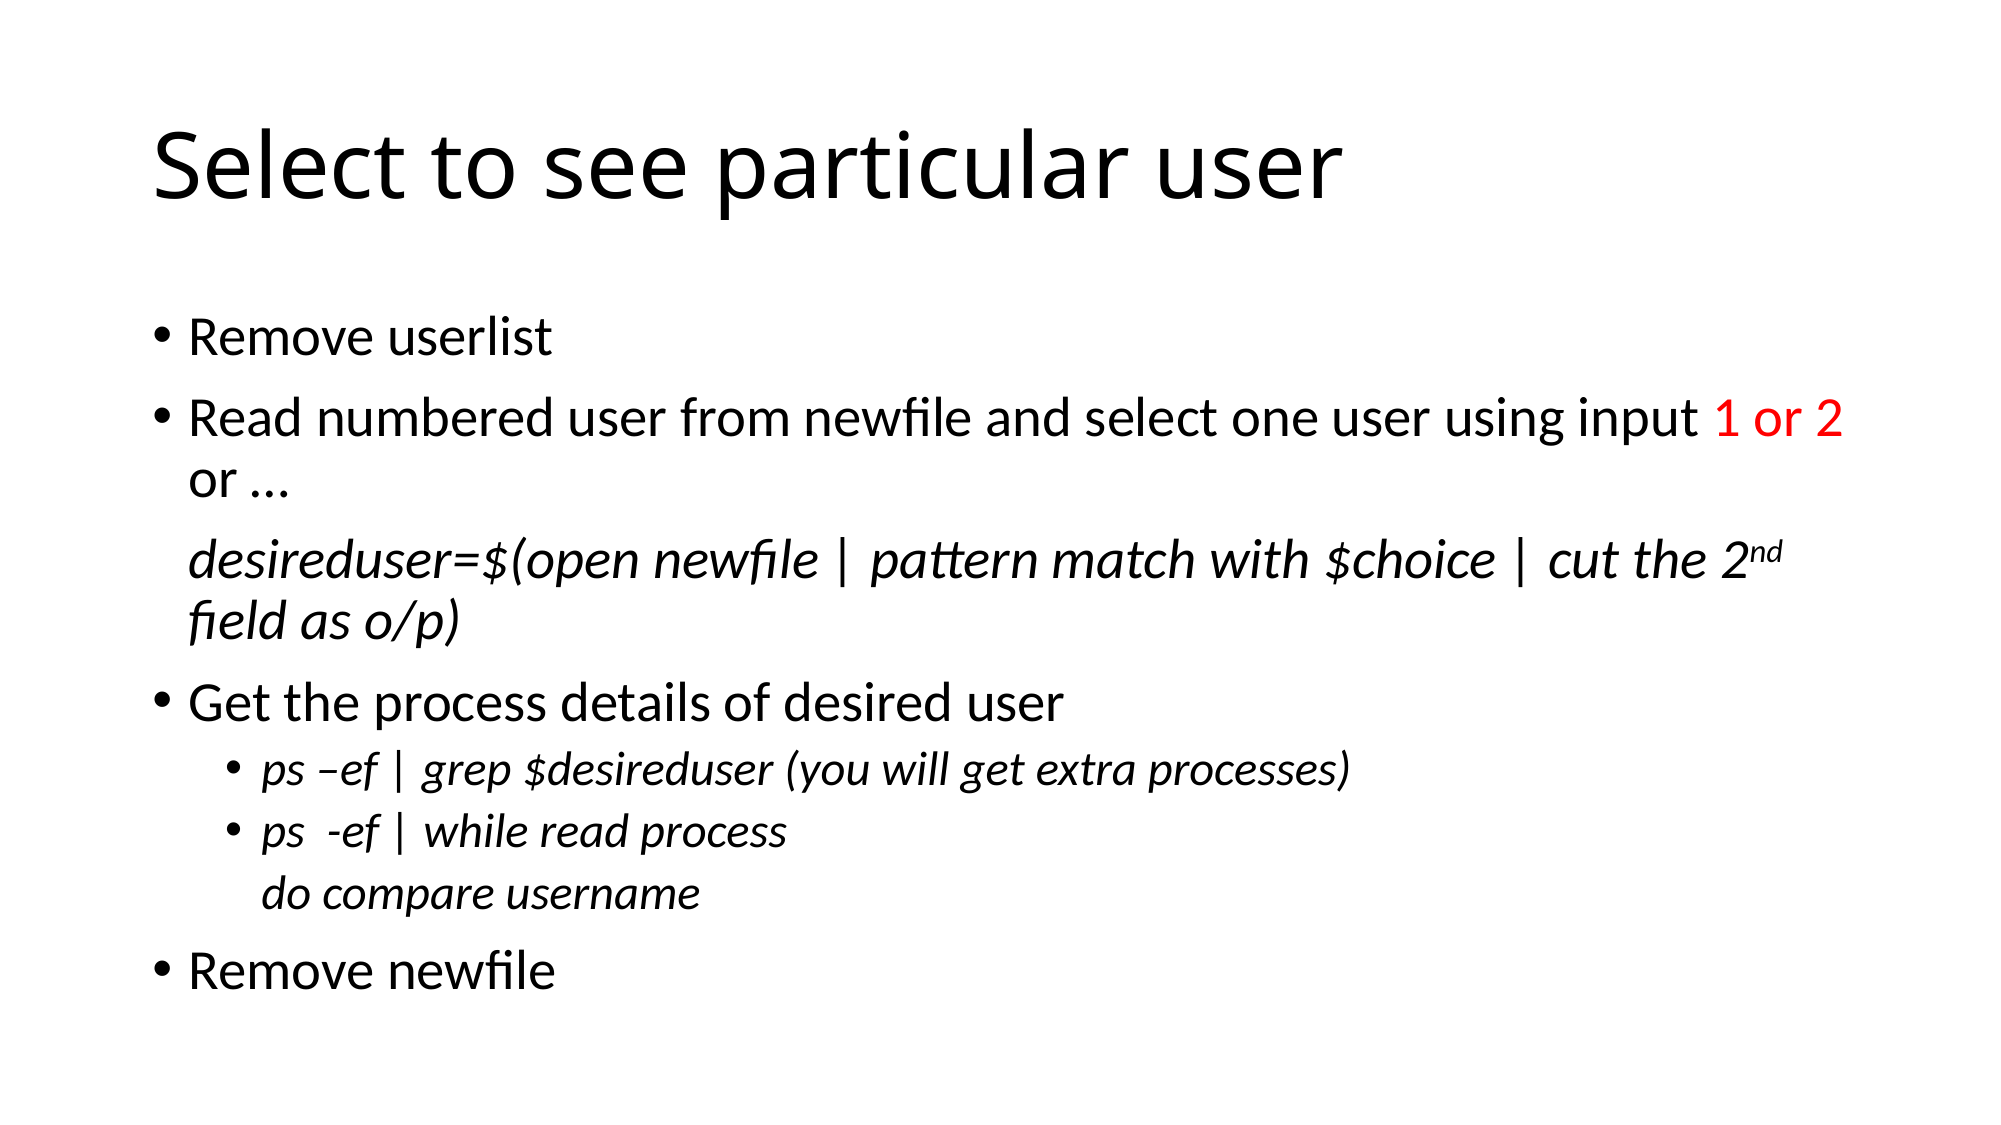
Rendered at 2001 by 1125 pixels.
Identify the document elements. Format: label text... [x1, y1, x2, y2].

list Remove userlist Read numbered user from newfile and select one user using input 1 or 2 or … desireduser=$(open newfile | pattern match with $choice | cut the 2nd field as o/p) Get the process details of desired user ps –ef | grep $desireduser (you will get extra processes) ps -ef | while read process do compare username Remove newfile [137, 299, 1863, 1014]
title Select to see particular user [137, 59, 1863, 278]
